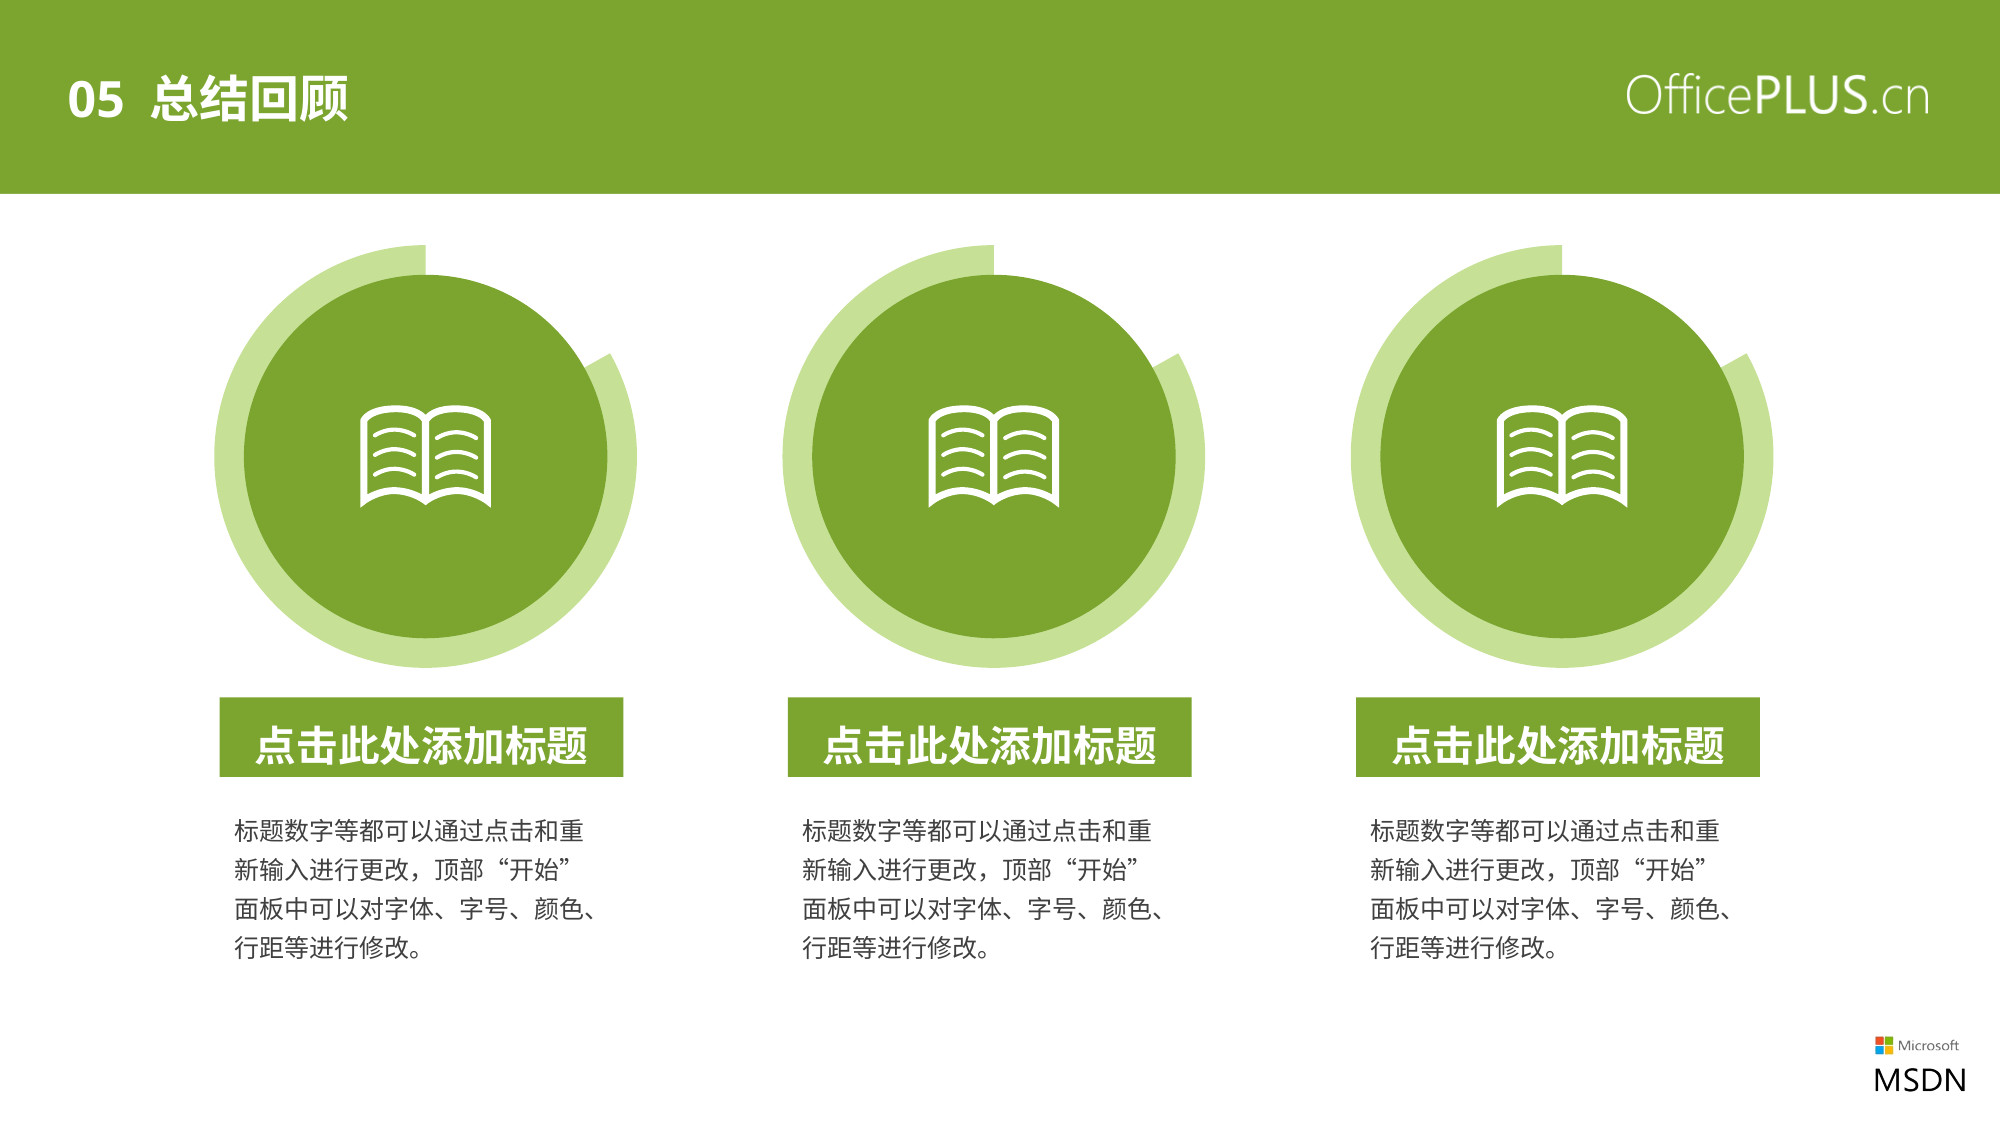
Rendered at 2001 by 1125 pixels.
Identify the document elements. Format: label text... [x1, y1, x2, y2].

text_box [787, 697, 1192, 972]
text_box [360, 405, 491, 508]
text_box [928, 405, 1060, 508]
text_box [213, 244, 639, 669]
picture [1870, 1008, 1971, 1108]
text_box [219, 697, 624, 972]
picture [1627, 73, 1928, 114]
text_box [1356, 697, 1760, 972]
text_box [1349, 244, 1775, 669]
text_box [811, 273, 1177, 640]
list 05 总结回顾 [52, 41, 924, 162]
text_box [1379, 273, 1745, 640]
text_box [242, 273, 609, 640]
text_box [781, 244, 1207, 669]
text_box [1496, 405, 1628, 508]
